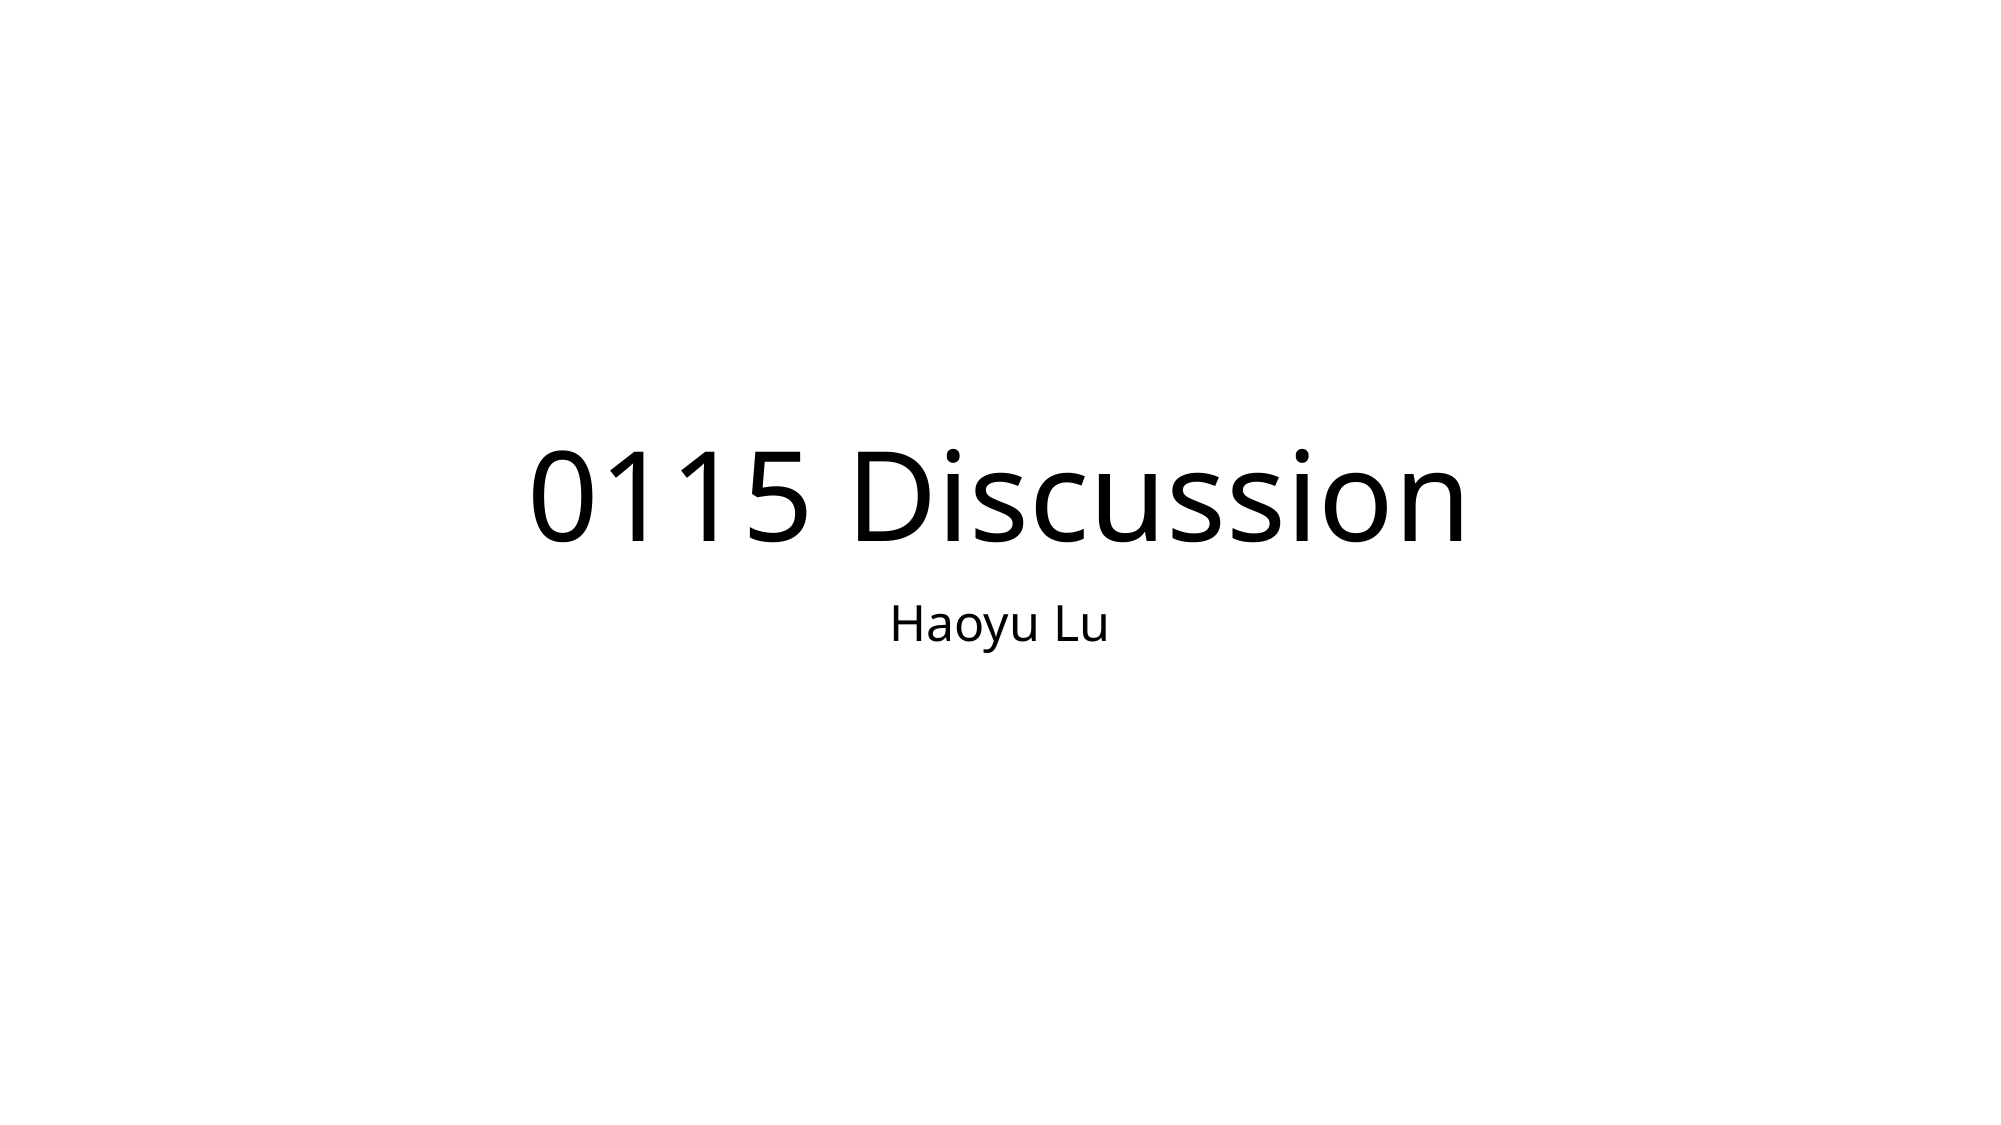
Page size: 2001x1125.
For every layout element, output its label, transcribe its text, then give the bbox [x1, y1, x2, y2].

title 0115 Discussion [249, 184, 1750, 576]
subtitle Haoyu Lu [249, 590, 1750, 863]
